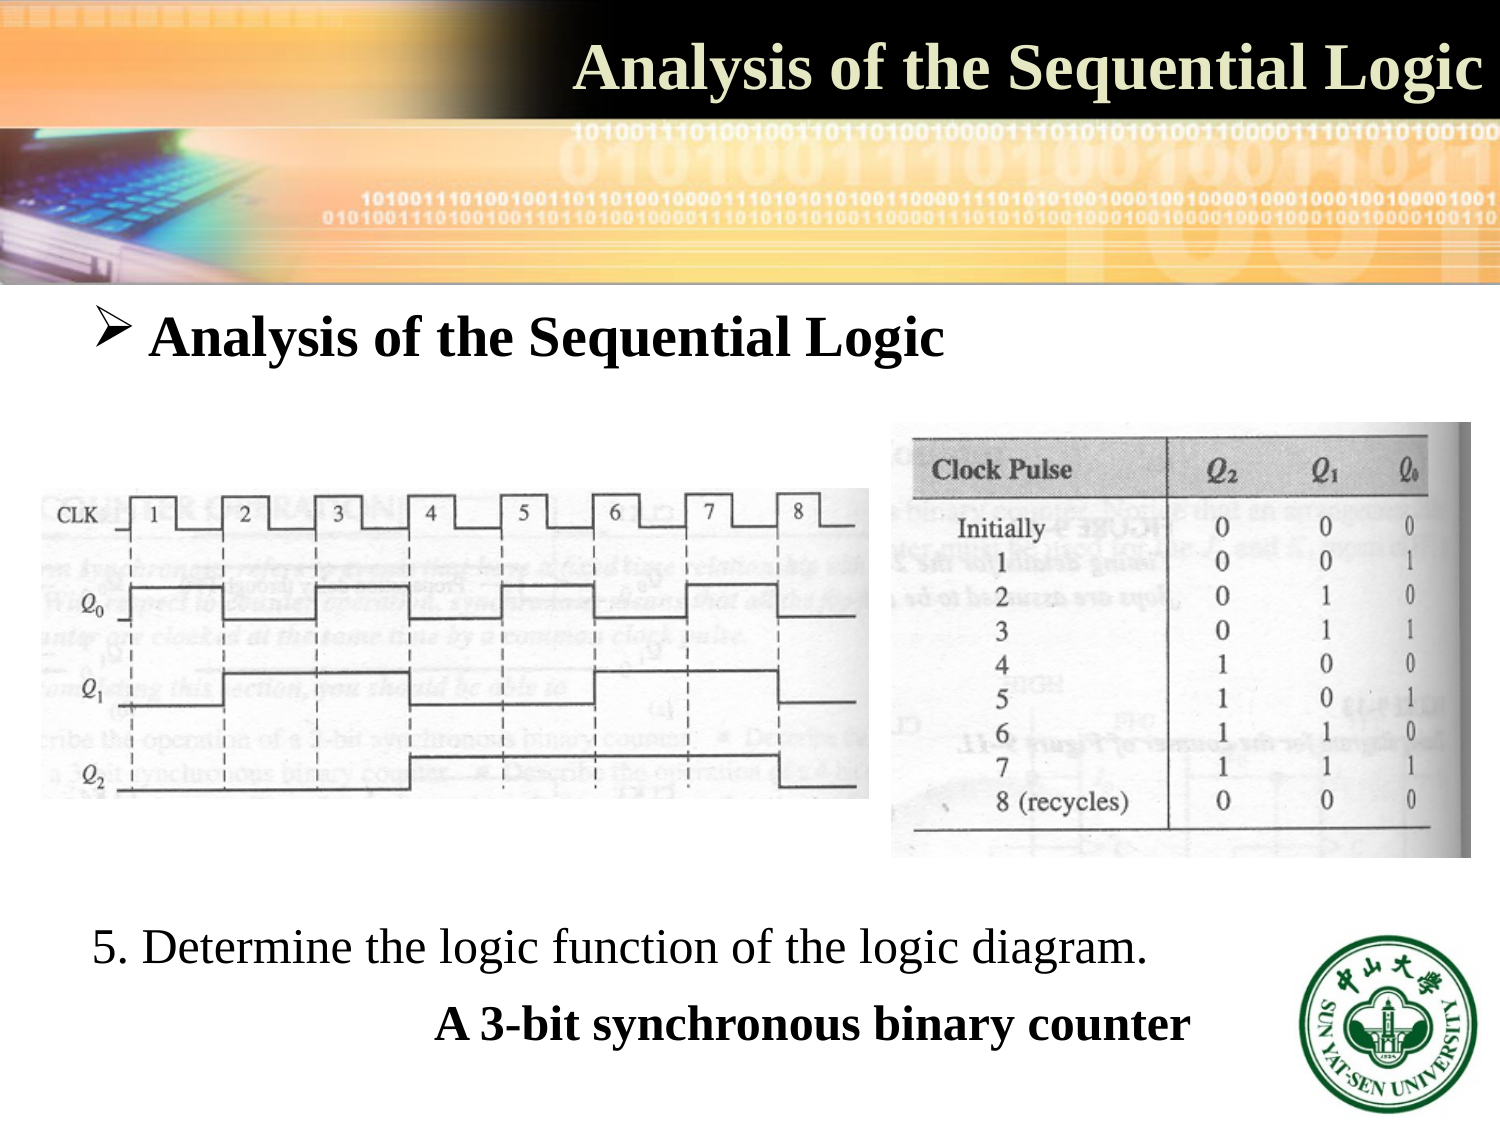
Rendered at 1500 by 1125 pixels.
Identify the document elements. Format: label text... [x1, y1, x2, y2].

text_box Analysis of the Sequential Logic [76, 290, 1471, 398]
text_box 5. Determine the logic function of the logic diagram. [76, 894, 1387, 982]
picture [891, 421, 1471, 859]
title Analysis of the Sequential Logic [212, 1, 1500, 126]
picture [1293, 930, 1489, 1118]
text_box A 3-bit synchronous binary counter [419, 982, 1400, 1058]
picture [0, 1, 1500, 285]
picture [41, 487, 869, 799]
